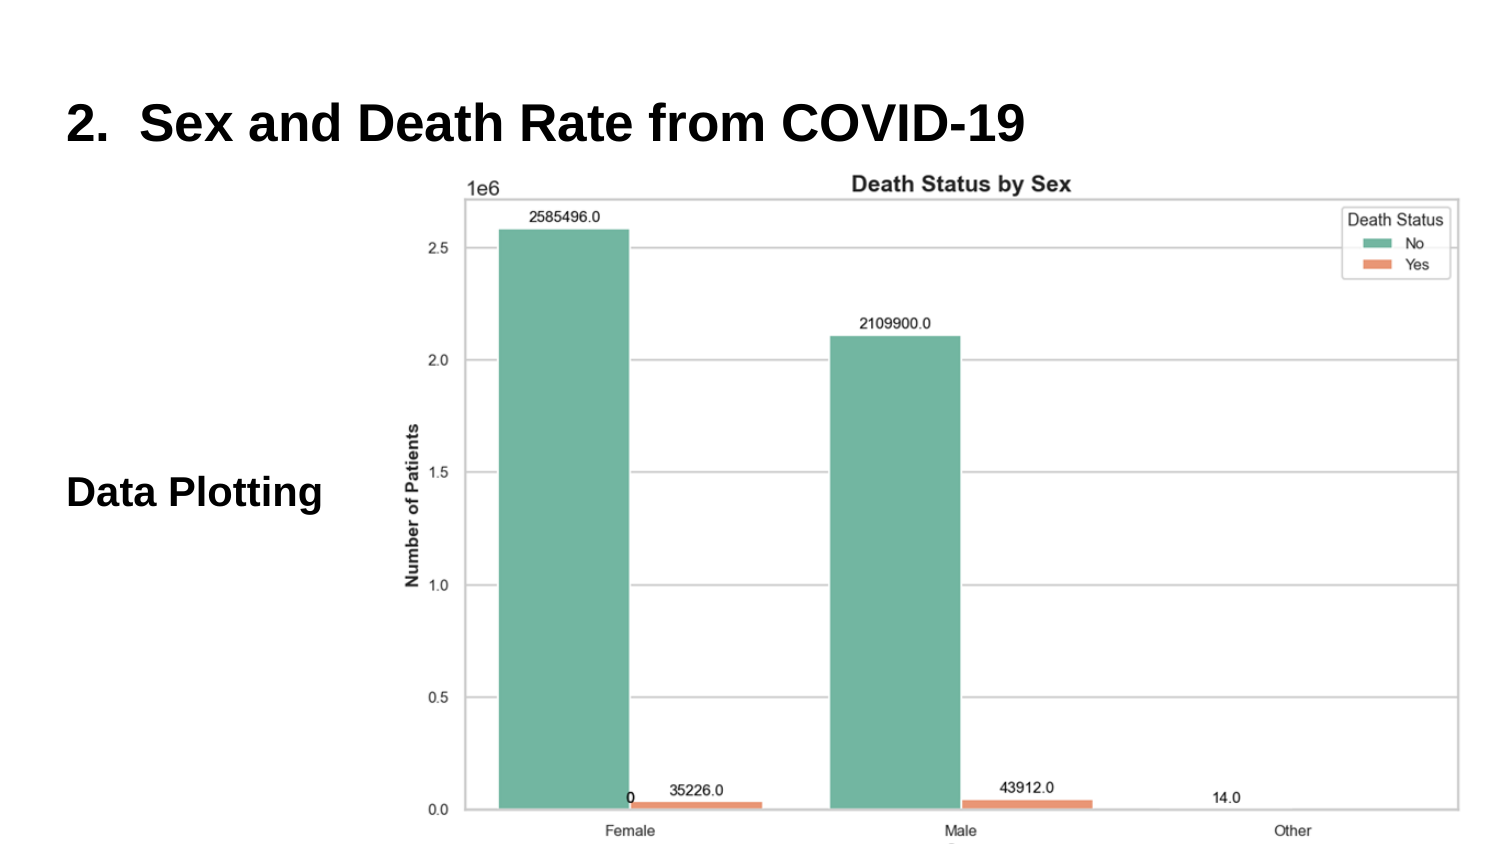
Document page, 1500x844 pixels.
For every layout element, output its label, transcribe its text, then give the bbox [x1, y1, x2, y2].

list Data Plotting [51, 189, 391, 750]
picture [396, 166, 1467, 844]
title 2. Sex and Death Rate from COVID-19 [51, 72, 1449, 167]
